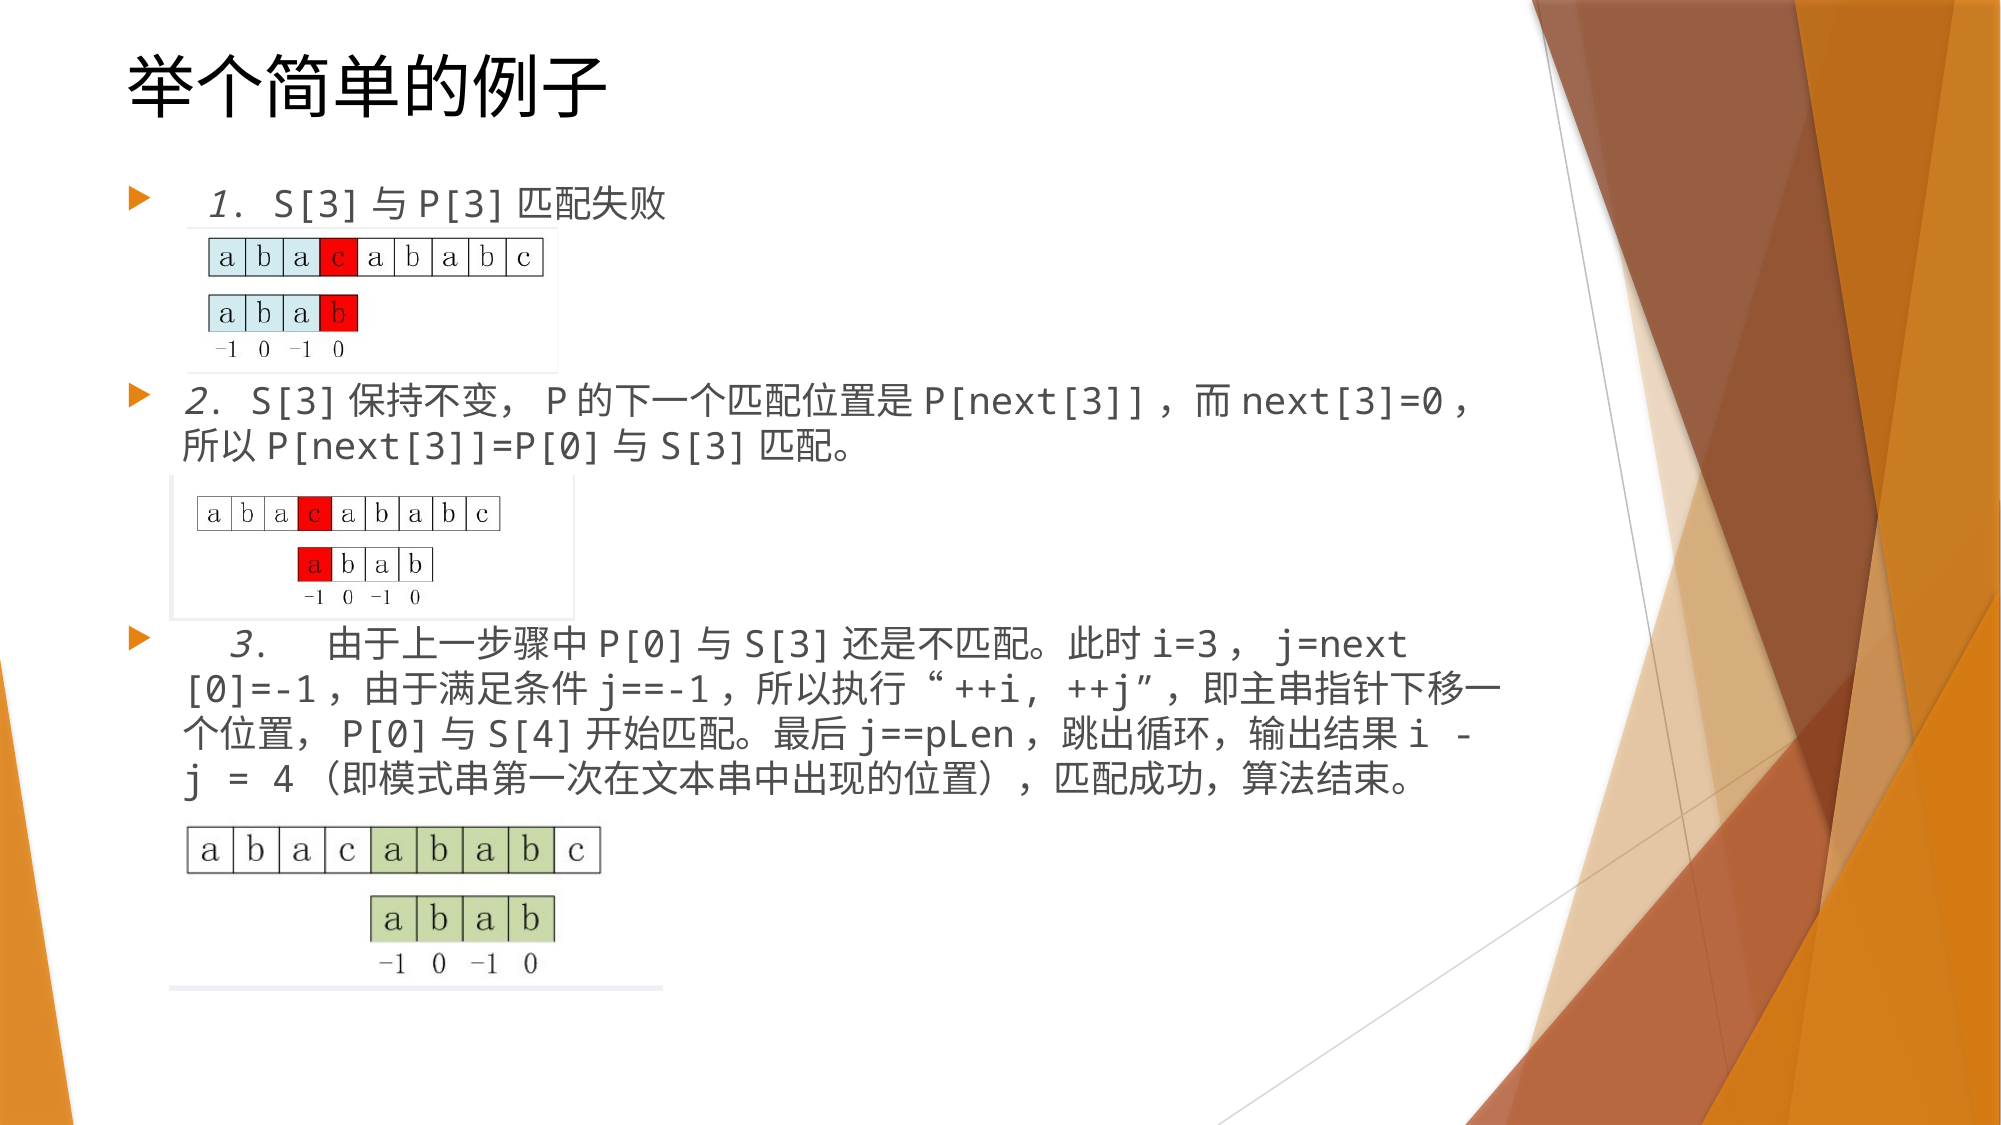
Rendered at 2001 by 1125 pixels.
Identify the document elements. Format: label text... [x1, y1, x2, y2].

picture [169, 475, 576, 622]
list 1. S[3]与P[3]匹配失败 2. S[3]保持不变，P的下一个匹配位置是P[next[3]]，而next[3]=0，所以P[next[3]]=P[0]与S[3]匹配。 3. 由于上一步骤中P[0]与S[3]还是不匹配。此时i=3，j=next [0]=-1，由于满足条件j==-1，所以执行“++i, ++j”，即主串指针下移一个位置，P[0]与S[4]开始匹配。最后j==pLen，跳出循环，输出结果i - j = 4（即模式串第一次在文本串中出现的位置），匹配成功，算法结束。 [111, 172, 1522, 991]
picture [169, 807, 664, 992]
title 举个简单的例子 [111, 36, 1522, 134]
picture [186, 226, 559, 375]
